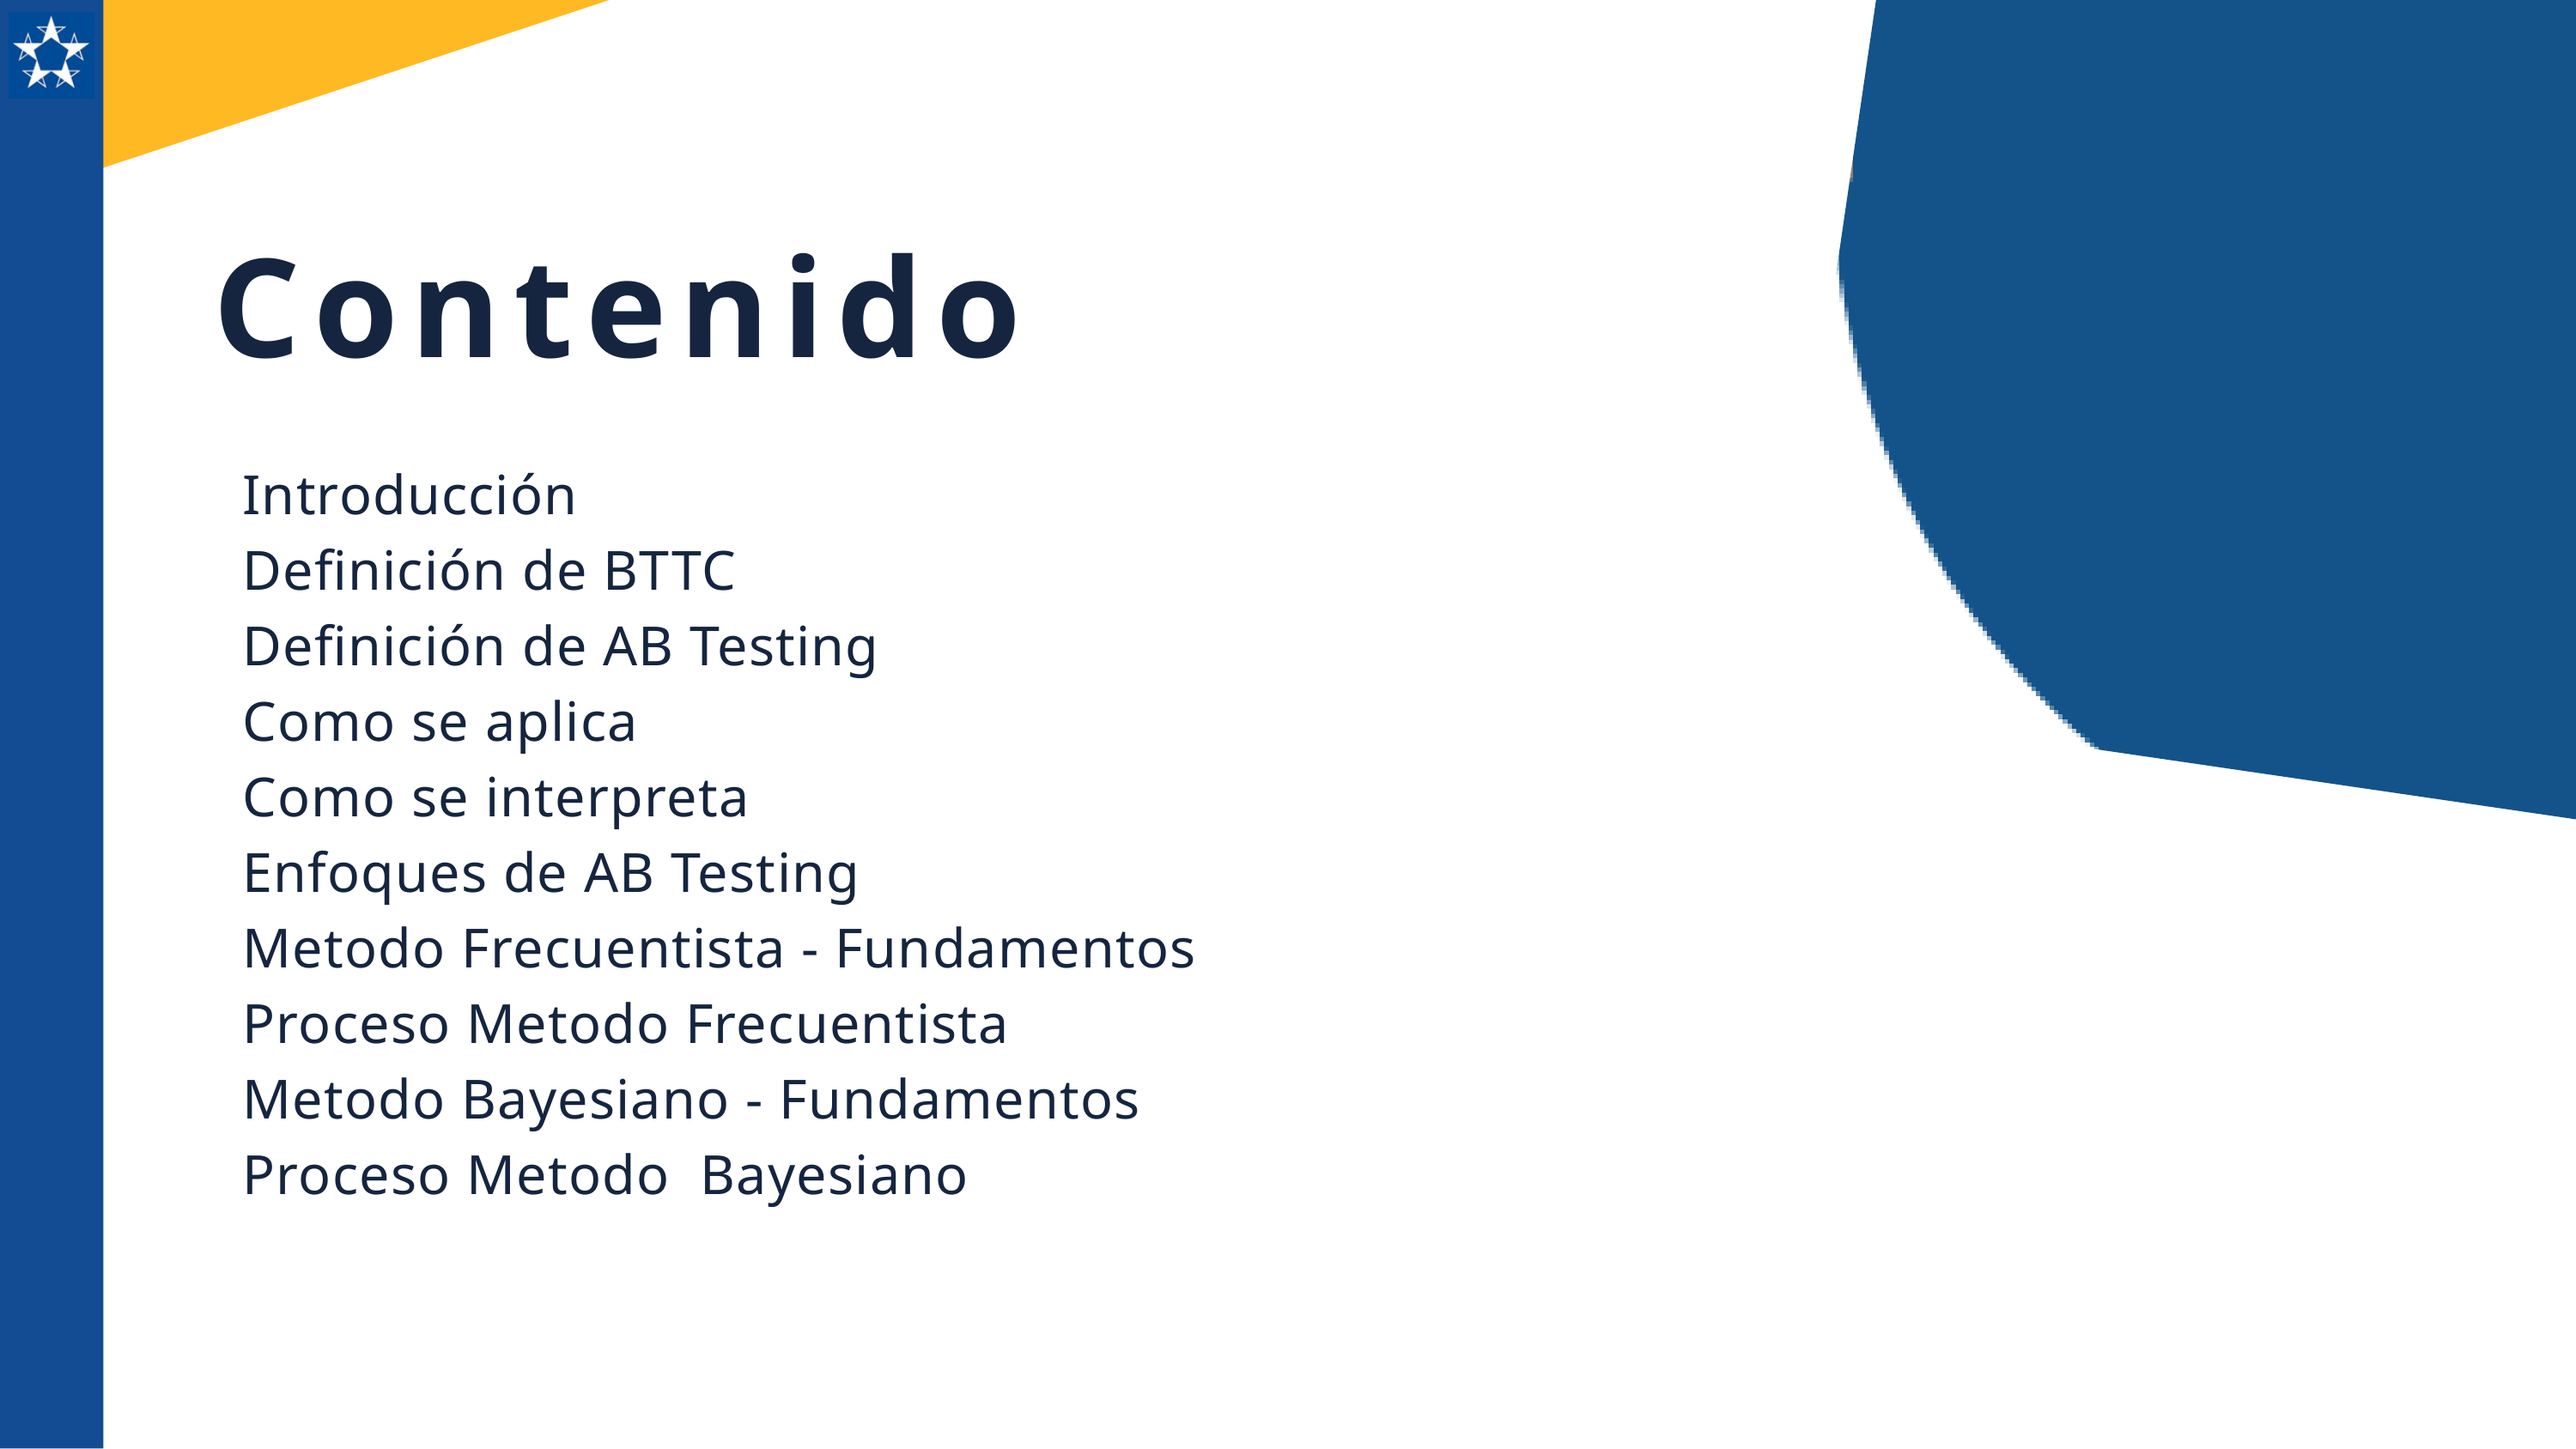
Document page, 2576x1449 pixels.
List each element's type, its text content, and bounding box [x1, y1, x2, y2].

text_box [105, 0, 610, 166]
text_box Contenido [213, 192, 1117, 385]
text_box [1773, 0, 2576, 820]
text_box Introducción Definición de BTTC Definición de AB Testing Como se aplica Como se interpreta Enfoques de AB Testing Metodo Frecuentista - Fundamentos Proceso Metodo Frecuentista Metodo Bayesiano - Fundamentos Proceso Metodo Bayesiano [242, 450, 1288, 1206]
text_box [0, 0, 104, 1449]
